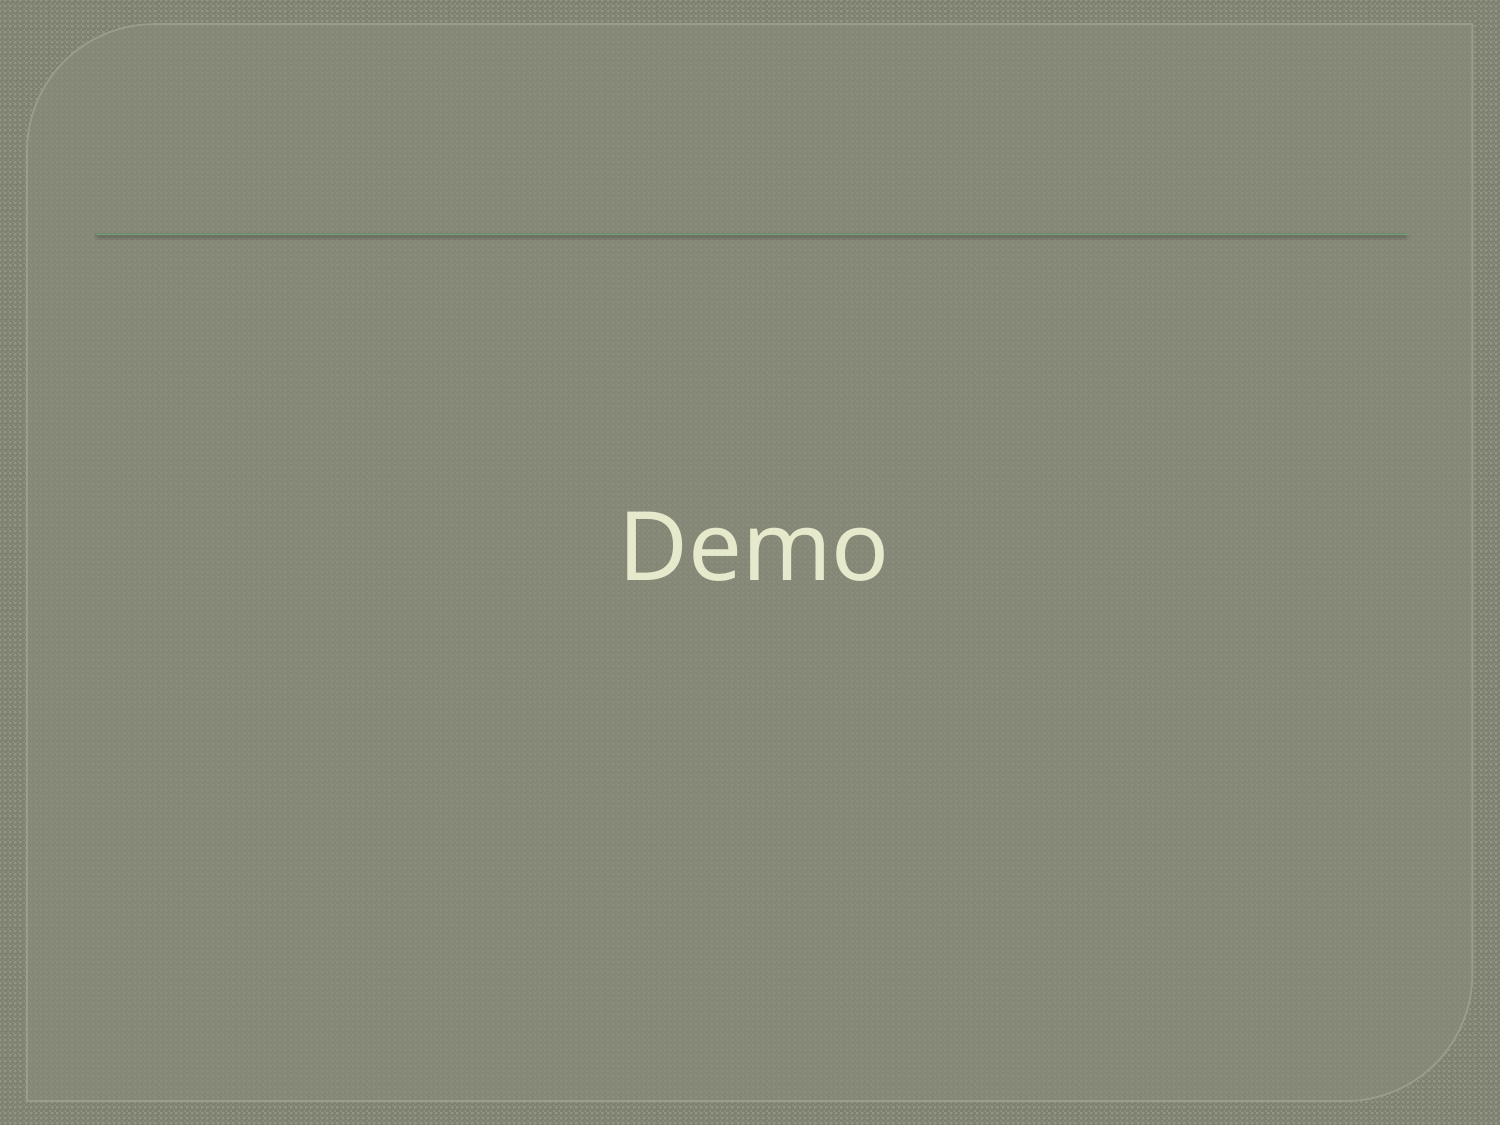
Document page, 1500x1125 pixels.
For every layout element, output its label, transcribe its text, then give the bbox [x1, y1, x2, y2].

title Demo [75, 419, 1425, 608]
